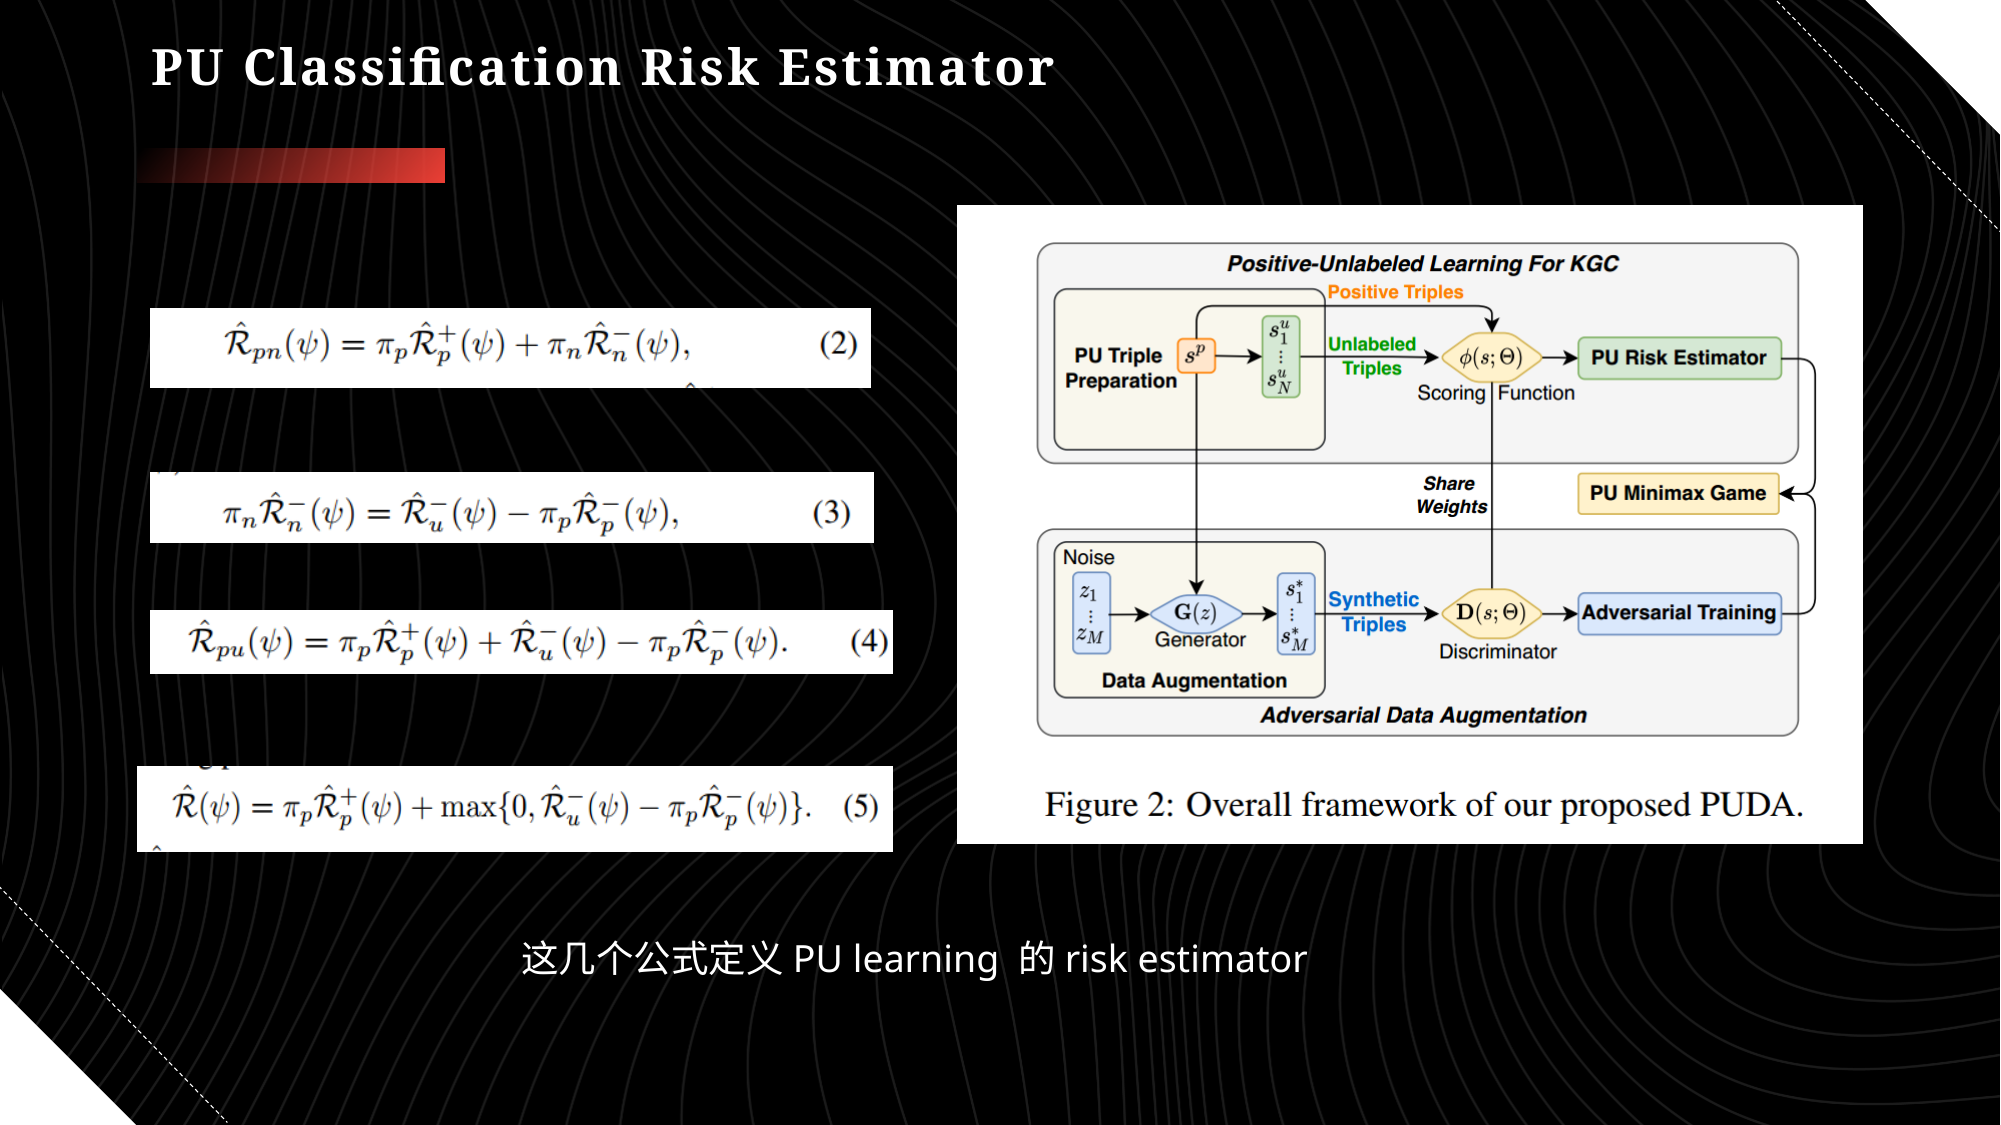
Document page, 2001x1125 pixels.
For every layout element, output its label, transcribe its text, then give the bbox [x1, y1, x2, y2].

picture [957, 205, 1863, 844]
picture [137, 766, 893, 852]
title PU Classification Risk Estimator [136, 21, 1863, 118]
picture [150, 472, 874, 543]
text_box 这几个公式定义PU learning 的risk estimator [506, 927, 1329, 988]
picture [150, 610, 893, 674]
picture [150, 308, 871, 388]
